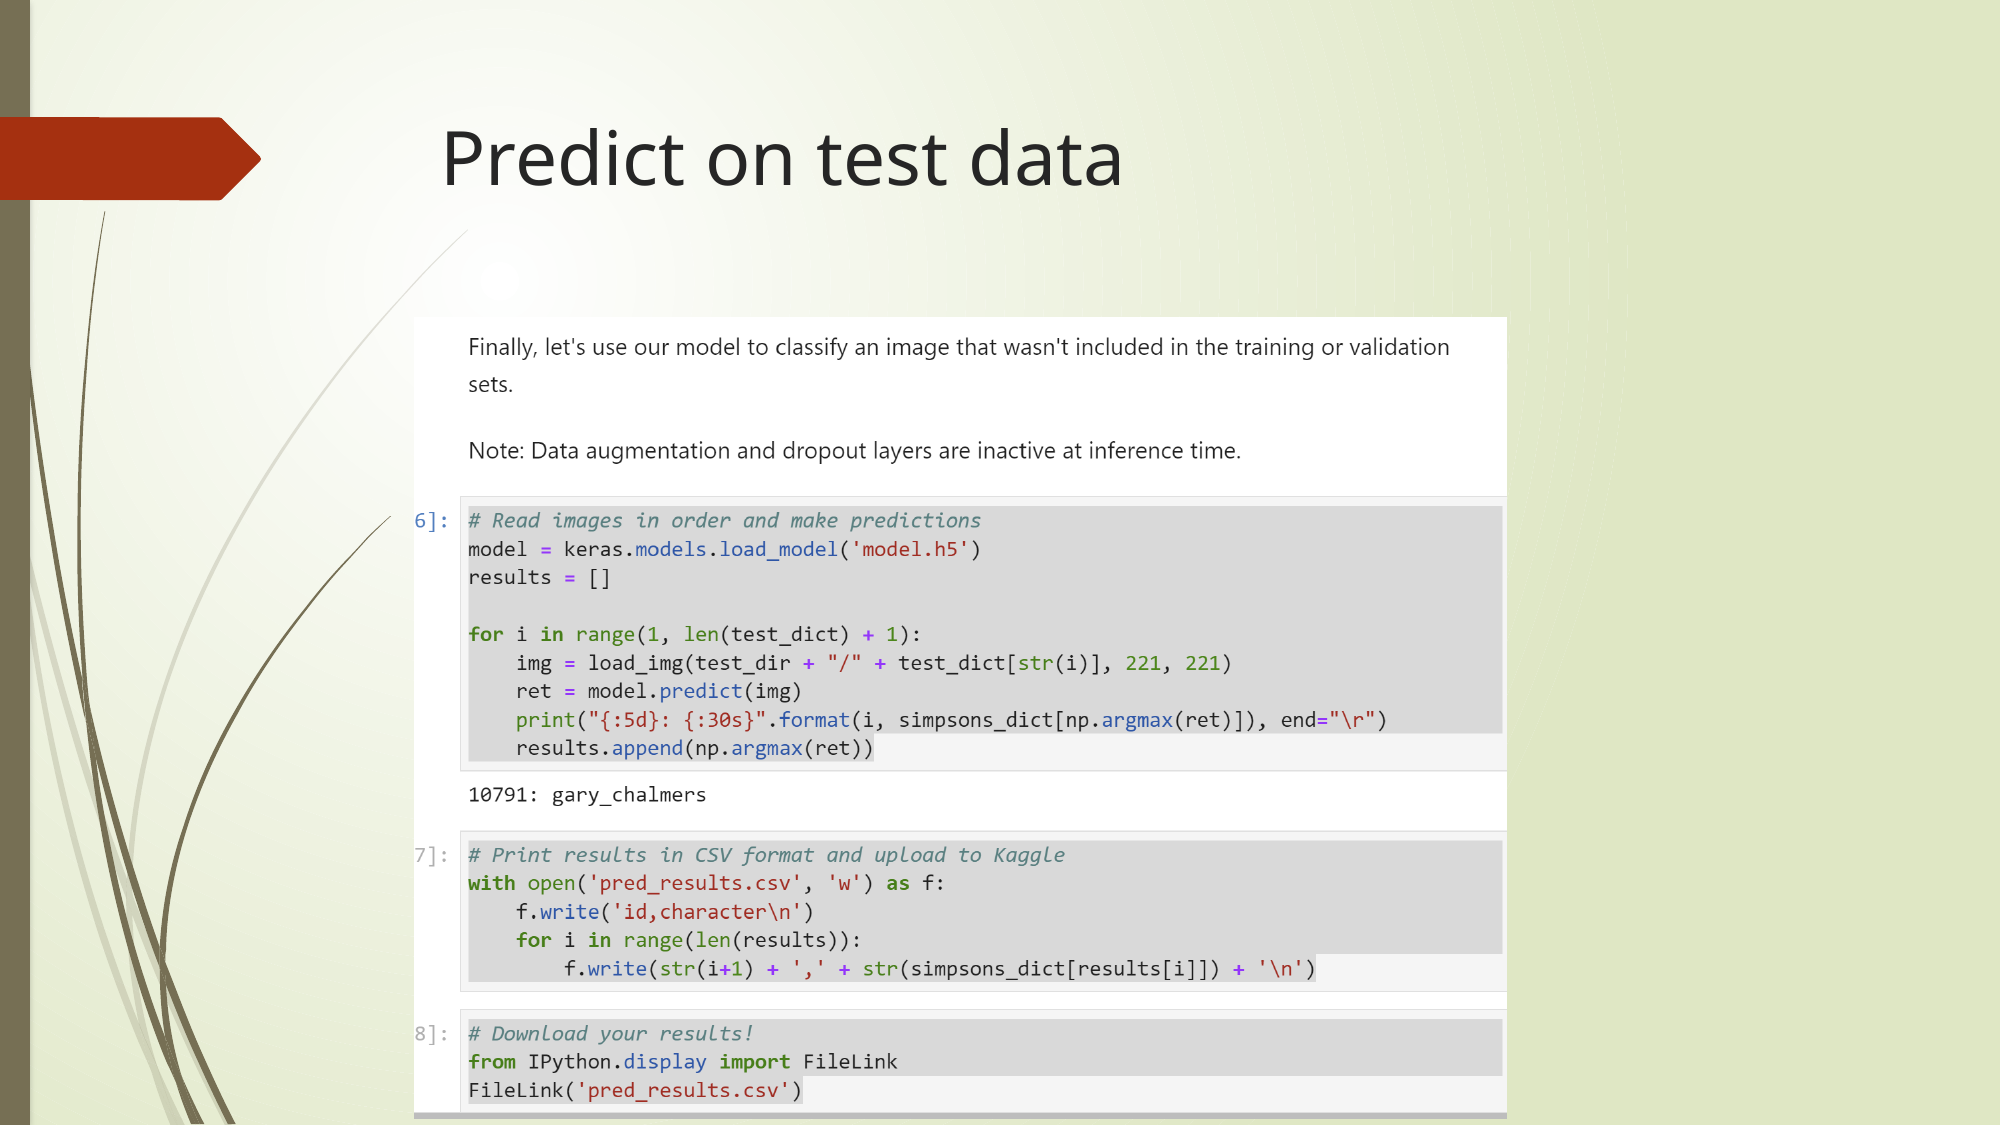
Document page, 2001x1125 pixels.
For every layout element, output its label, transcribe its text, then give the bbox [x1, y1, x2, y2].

title Predict on test data [425, 102, 1888, 313]
picture [413, 317, 1507, 1119]
